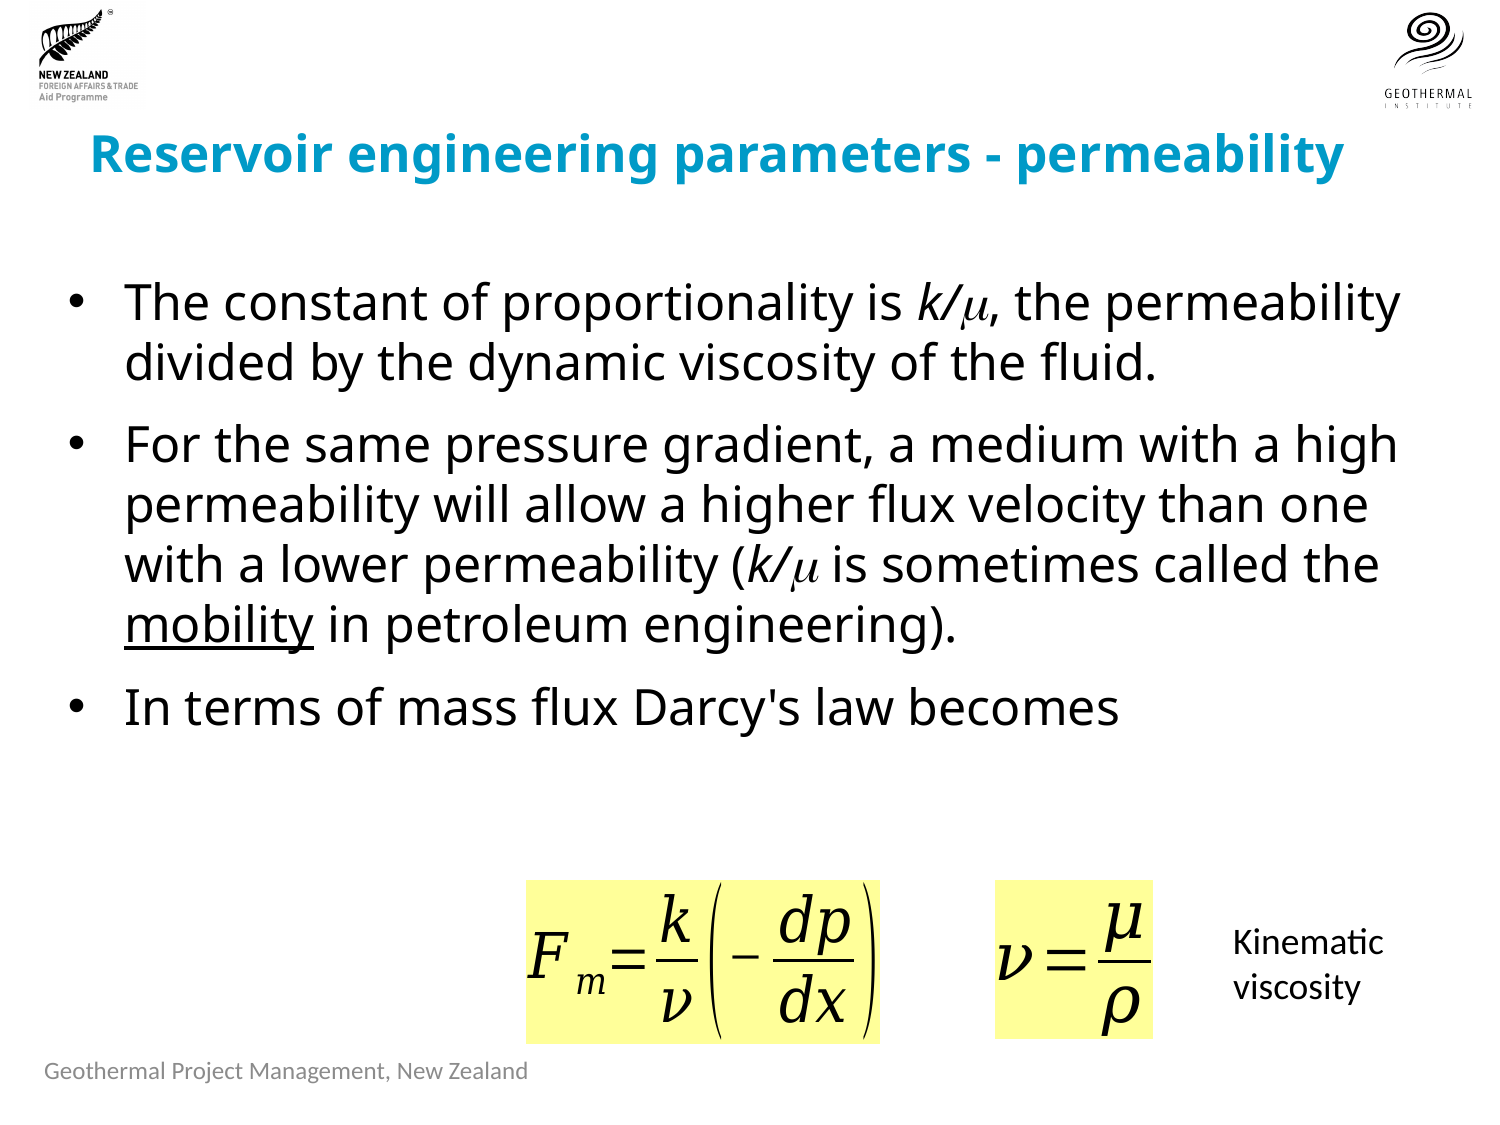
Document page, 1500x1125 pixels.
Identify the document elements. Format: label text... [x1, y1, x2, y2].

picture [29, 1, 146, 110]
picture [1377, 5, 1480, 110]
title Reservoir engineering parameters - permeability [75, 113, 1425, 244]
list The constant of proportionality is k/m, the permeability divided by the dynamic viscosity of the fluid. For the same pressure gradient, a medium with a high permeability will allow a higher flux velocity than one with a lower permeability (k/m is sometimes called the mobility in petroleum engineering). In terms of mass flux Darcy's law becomes [53, 262, 1447, 1005]
text_box Kinematic viscosity [1218, 910, 1425, 1015]
